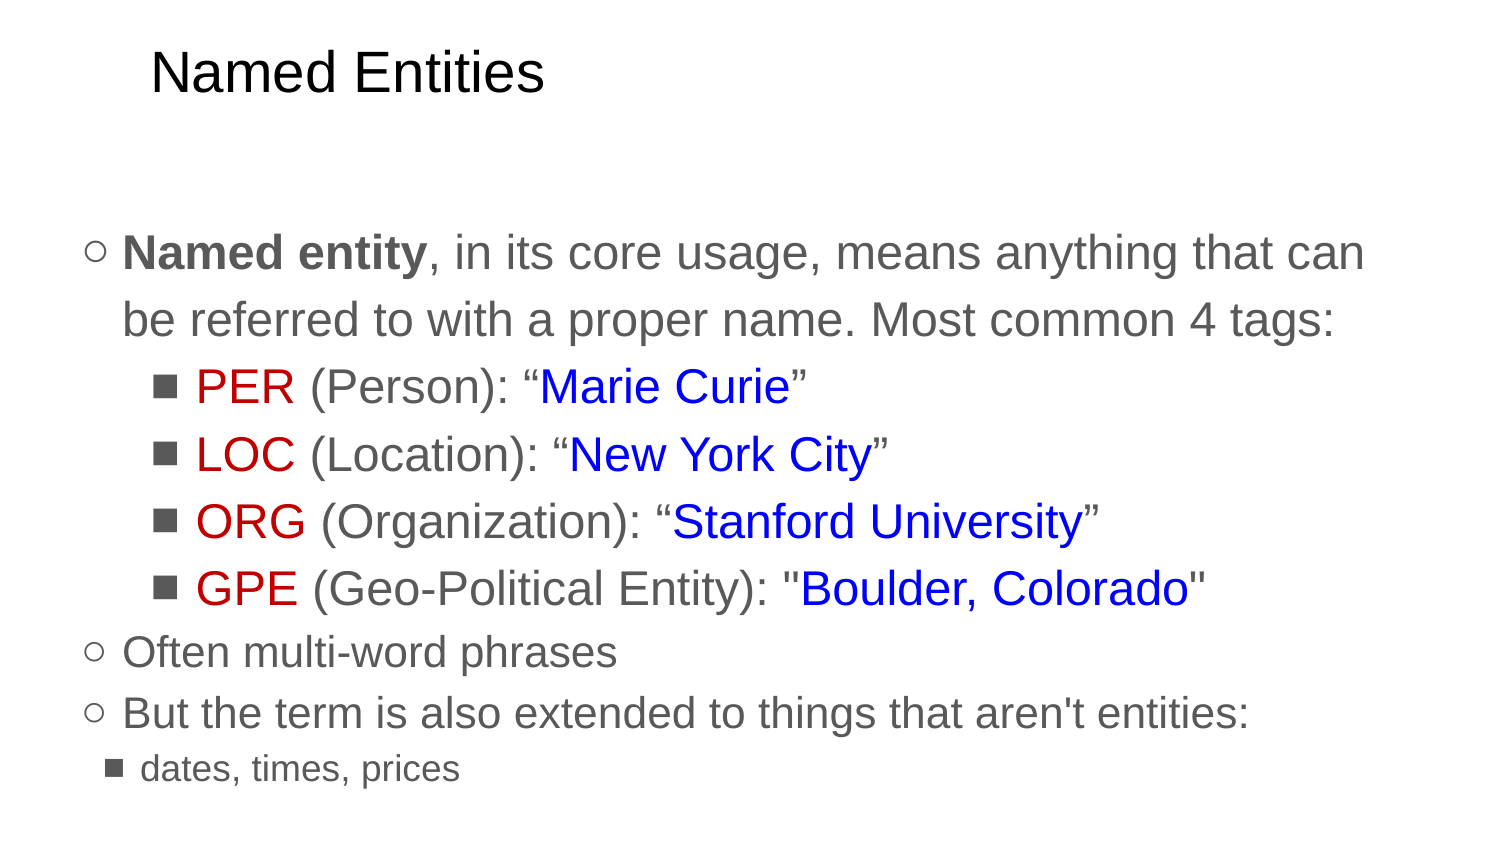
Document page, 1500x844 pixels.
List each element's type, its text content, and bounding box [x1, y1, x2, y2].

title Named Entities [135, 19, 1373, 132]
list Named entity, in its core usage, means anything that can be referred to with a proper name. Most common 4 tags: PER (Person): “Marie Curie” LOC (Location): “New York City” ORG (Organization): “Stanford University” GPE (Geo-Political Entity): "Boulder, Colorado" Often multi-word phrases But the term is also extended to things that aren't entities: dates, times, prices [41, 196, 1435, 807]
